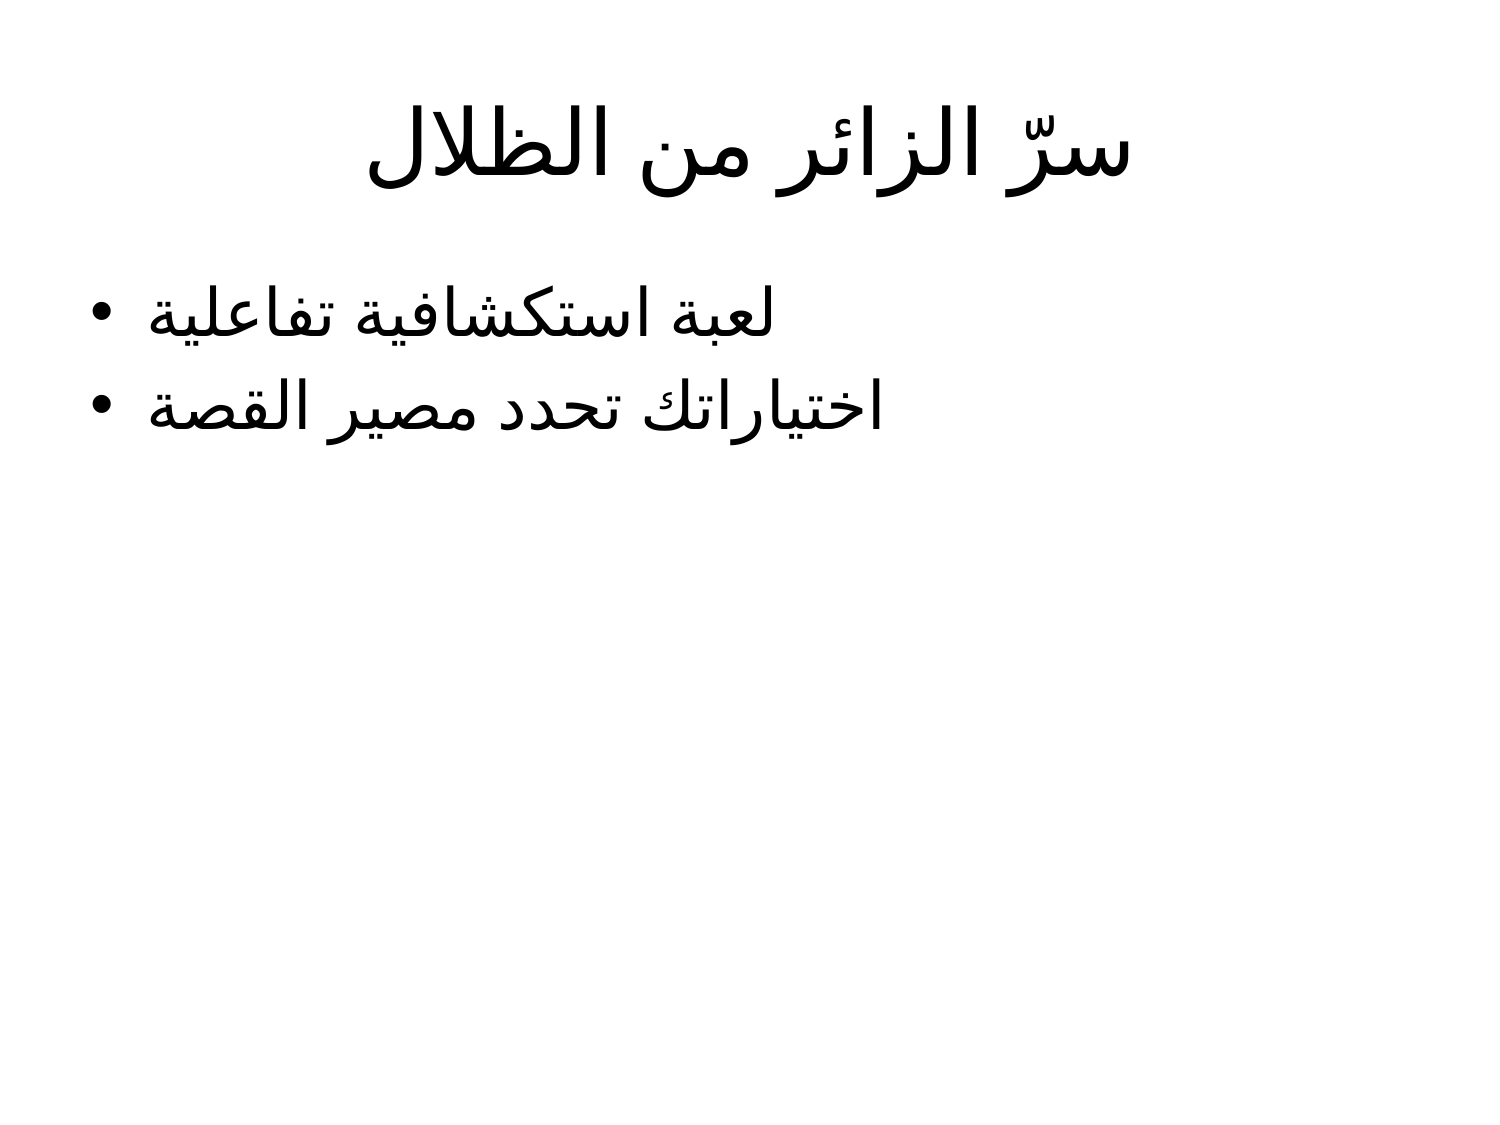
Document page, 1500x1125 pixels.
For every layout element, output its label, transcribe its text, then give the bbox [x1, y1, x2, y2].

title سرّ الزائر من الظلال [75, 45, 1425, 233]
list لعبة استكشافية تفاعلية اختياراتك تحدد مصير القصة [75, 262, 1425, 1005]
